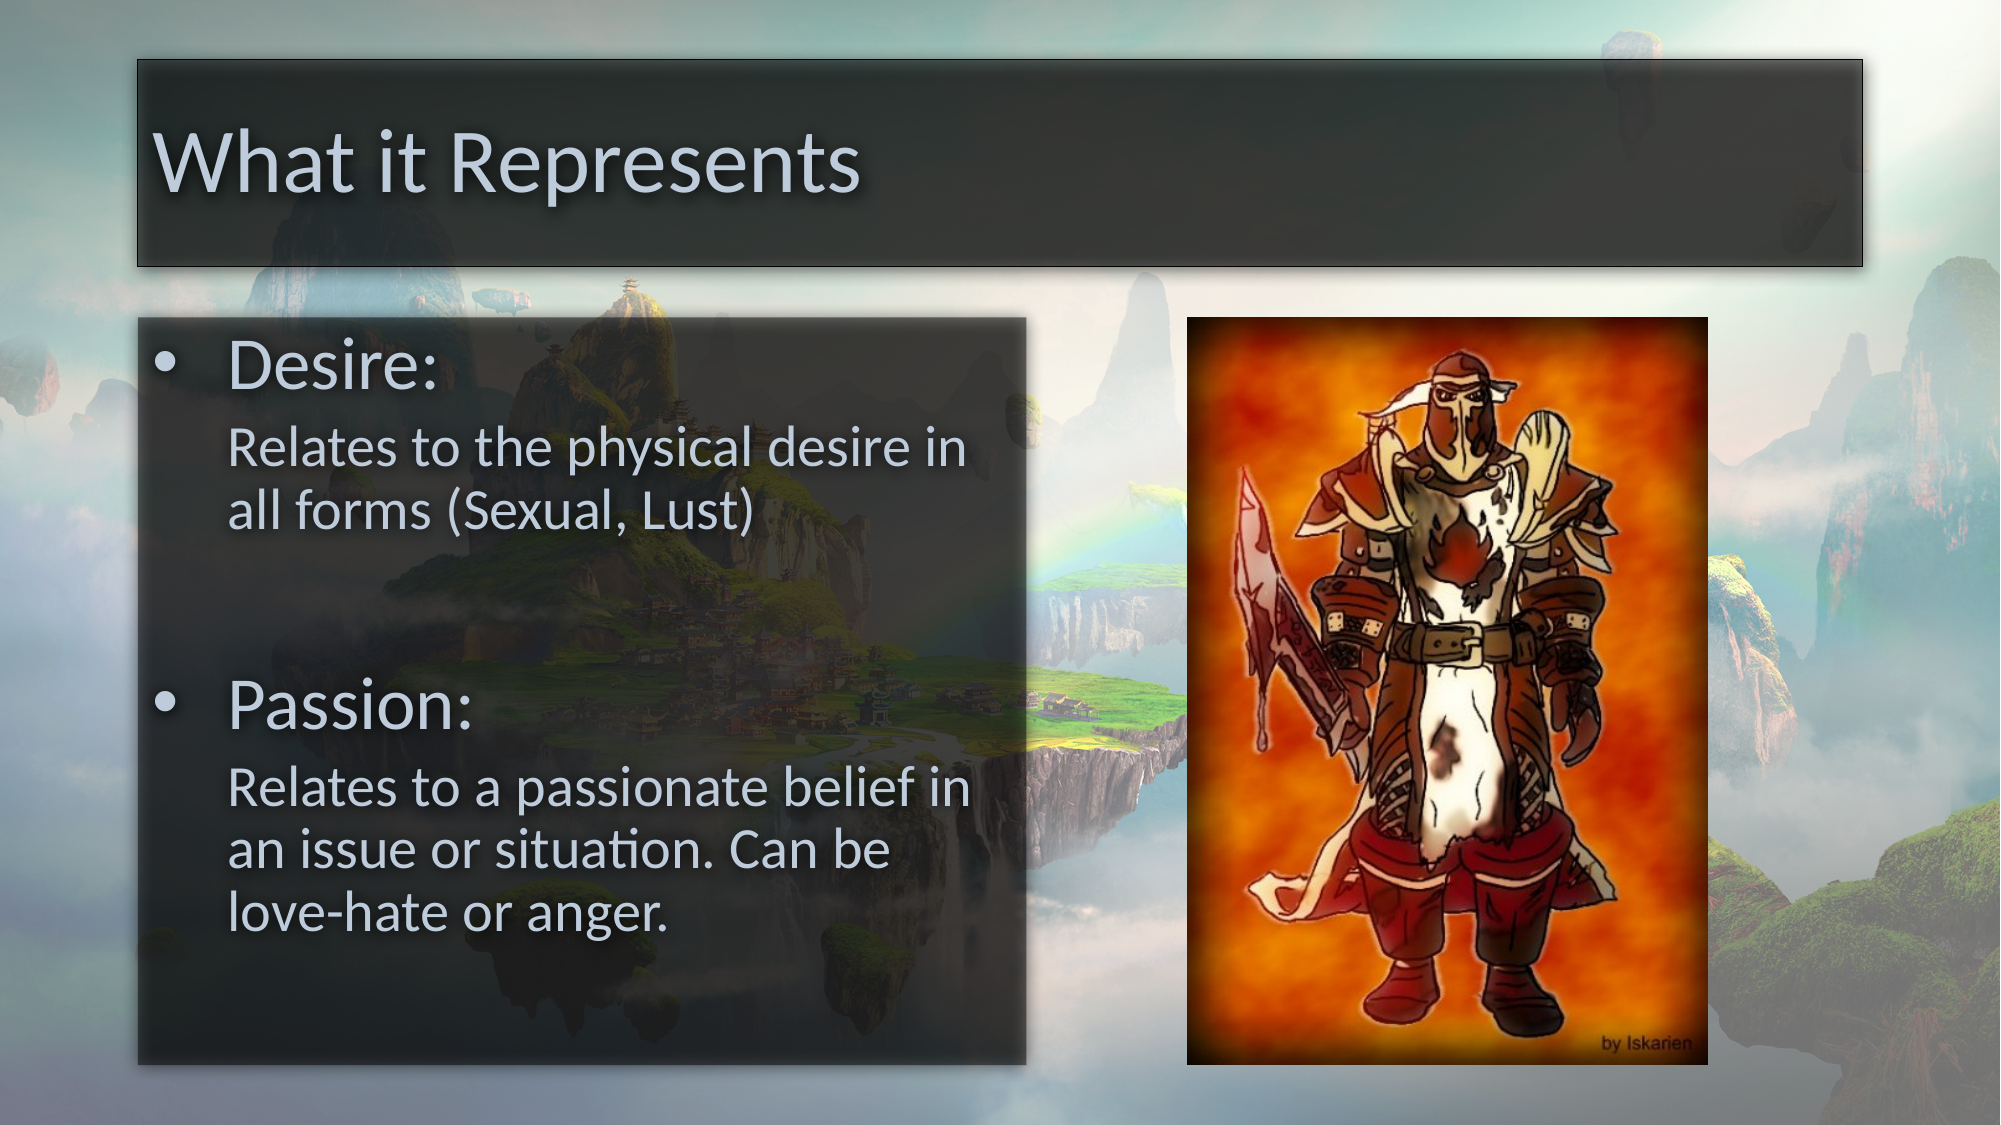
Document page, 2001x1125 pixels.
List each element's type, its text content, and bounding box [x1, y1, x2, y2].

text_box What it Represents [137, 59, 1863, 267]
picture [1187, 317, 1708, 1066]
list Desire: Relates to the physical desire in all forms (Sexual, Lust) Passion: Relates to a passionate belief in an issue or situation. Can be love-hate or anger. [137, 317, 1027, 1066]
